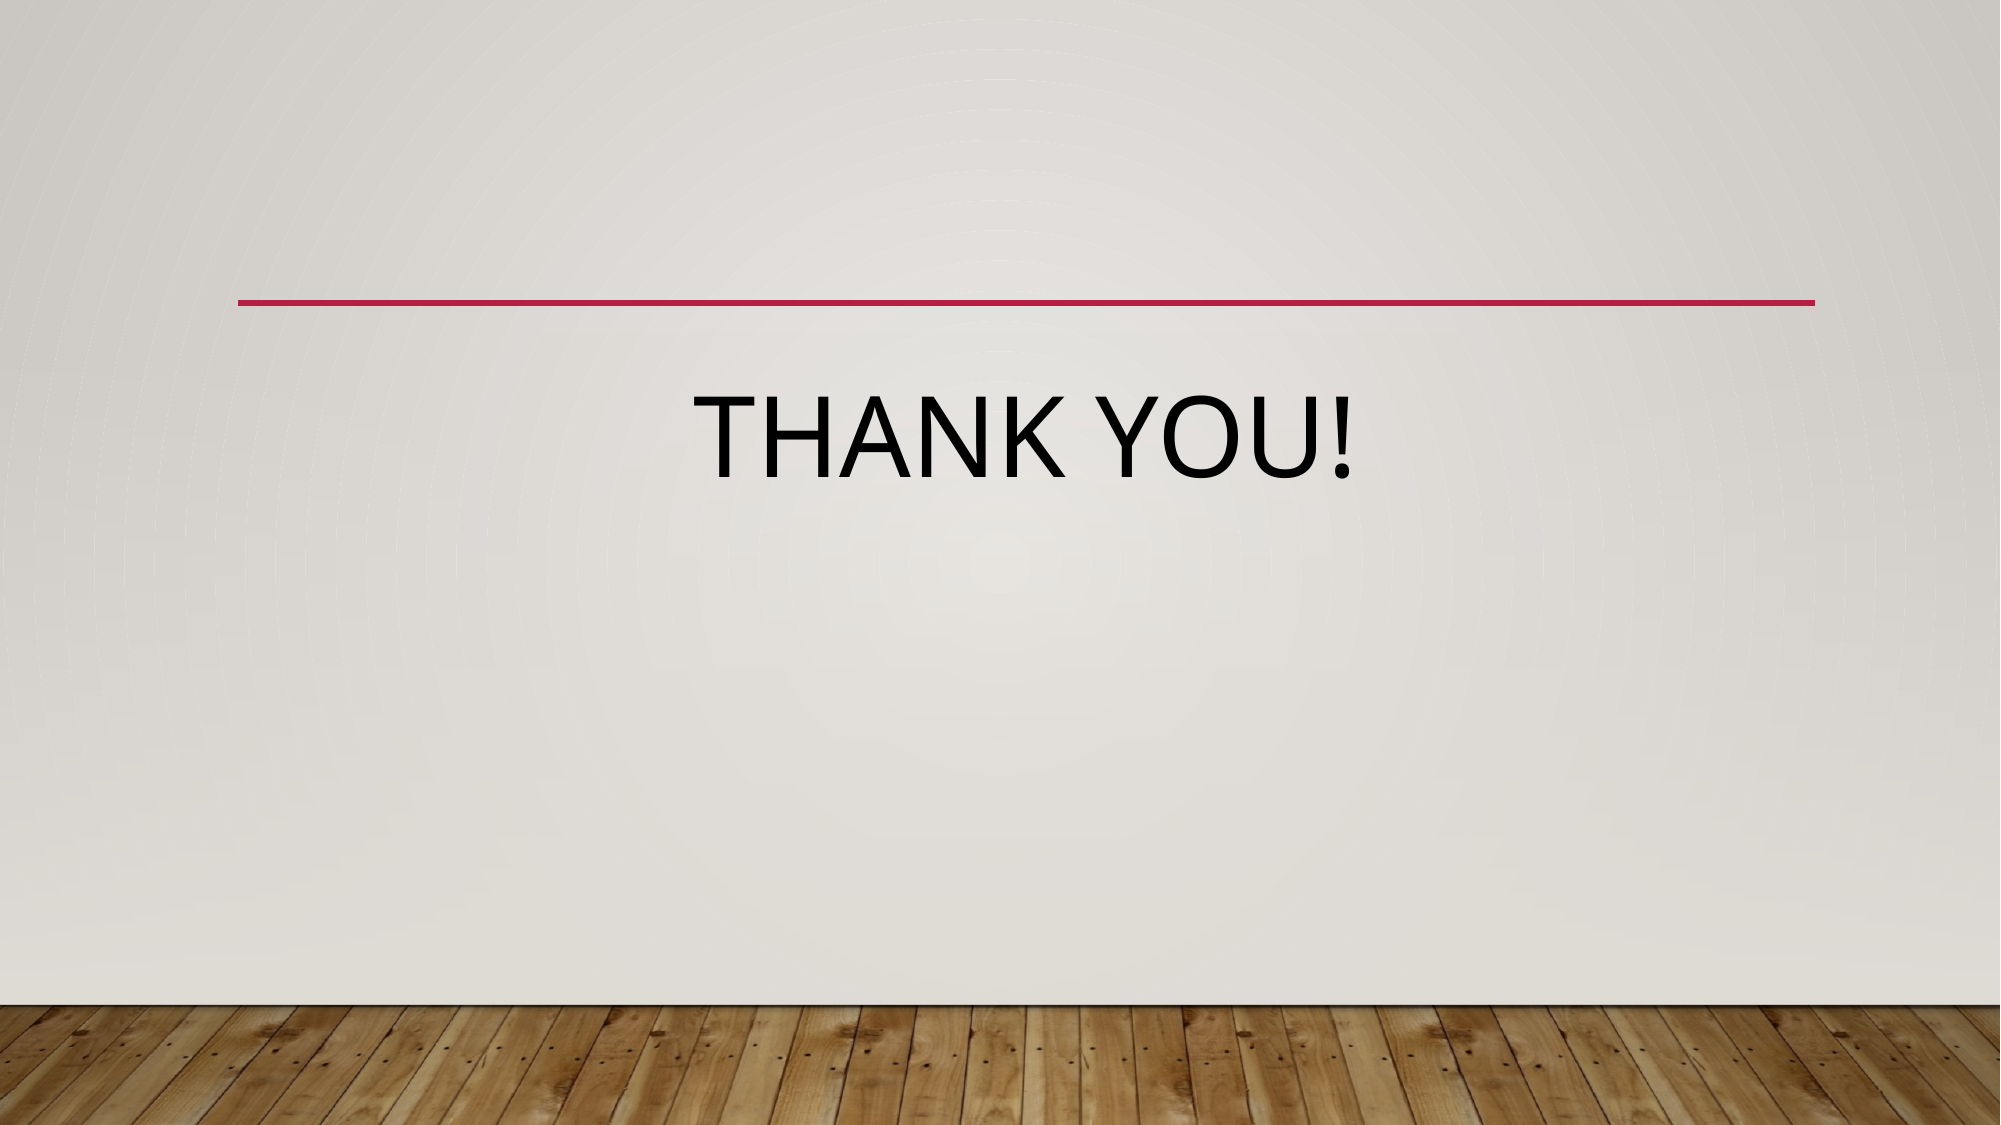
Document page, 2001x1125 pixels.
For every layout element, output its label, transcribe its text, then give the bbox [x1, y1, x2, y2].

picture [0, 1005, 2000, 1125]
list THANK YOU! [238, 330, 1814, 897]
